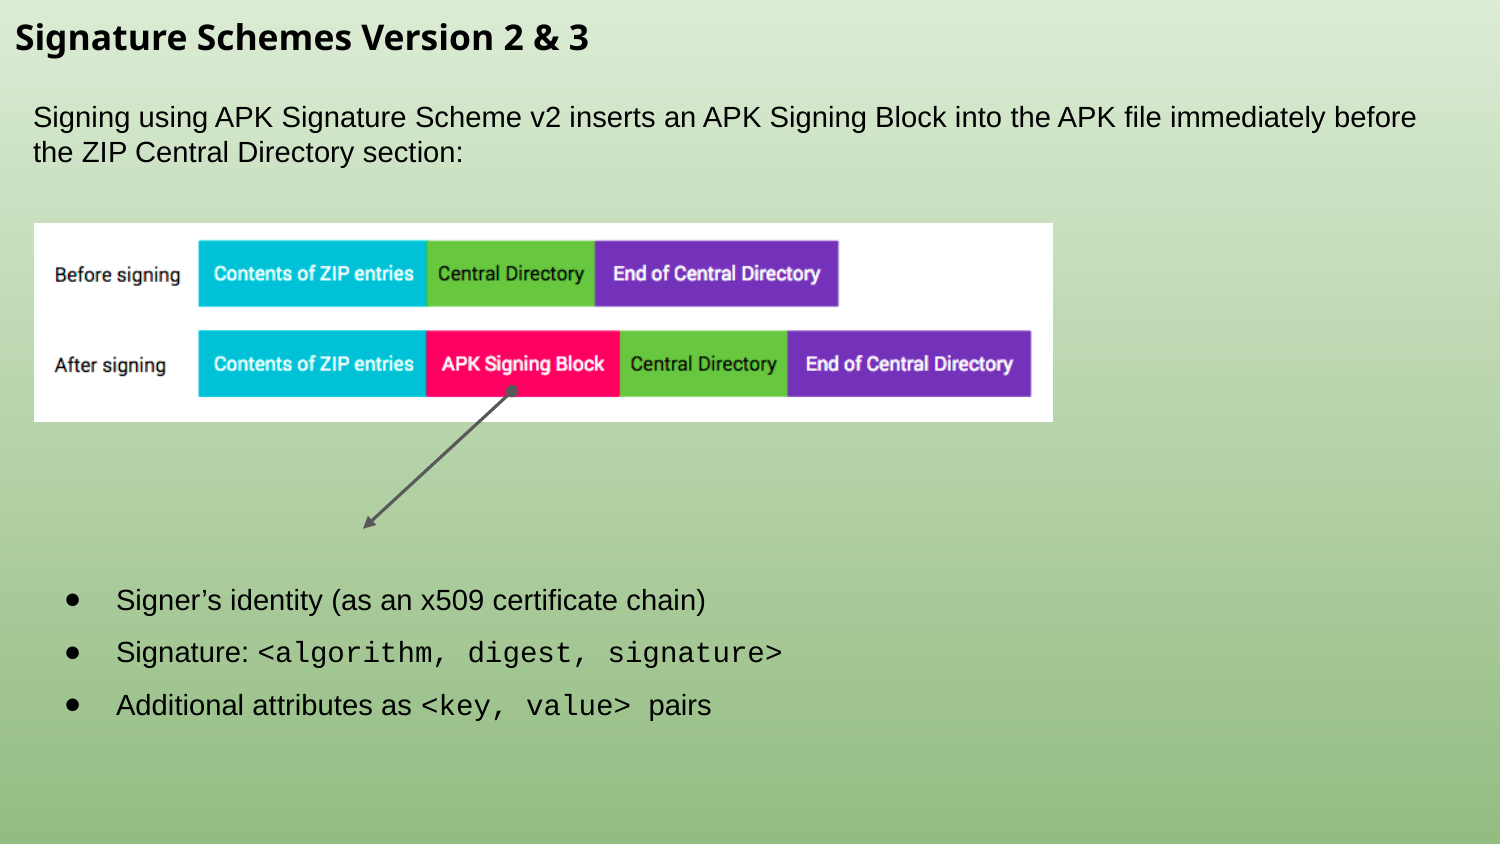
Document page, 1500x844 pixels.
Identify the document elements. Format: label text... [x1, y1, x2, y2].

text_box Signature Schemes Version 2 & 3 [0, 0, 1018, 73]
picture [34, 223, 1053, 423]
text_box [362, 390, 513, 529]
text_box Signing using APK Signature Scheme v2 inserts an APK Signing Block into the APK file immediately before the ZIP Central Directory section: [18, 82, 1436, 183]
text_box Signer’s identity (as an x509 certificate chain) Signature: <algorithm, digest, signature> Additional attributes as <key, value> pairs [26, 548, 1444, 737]
